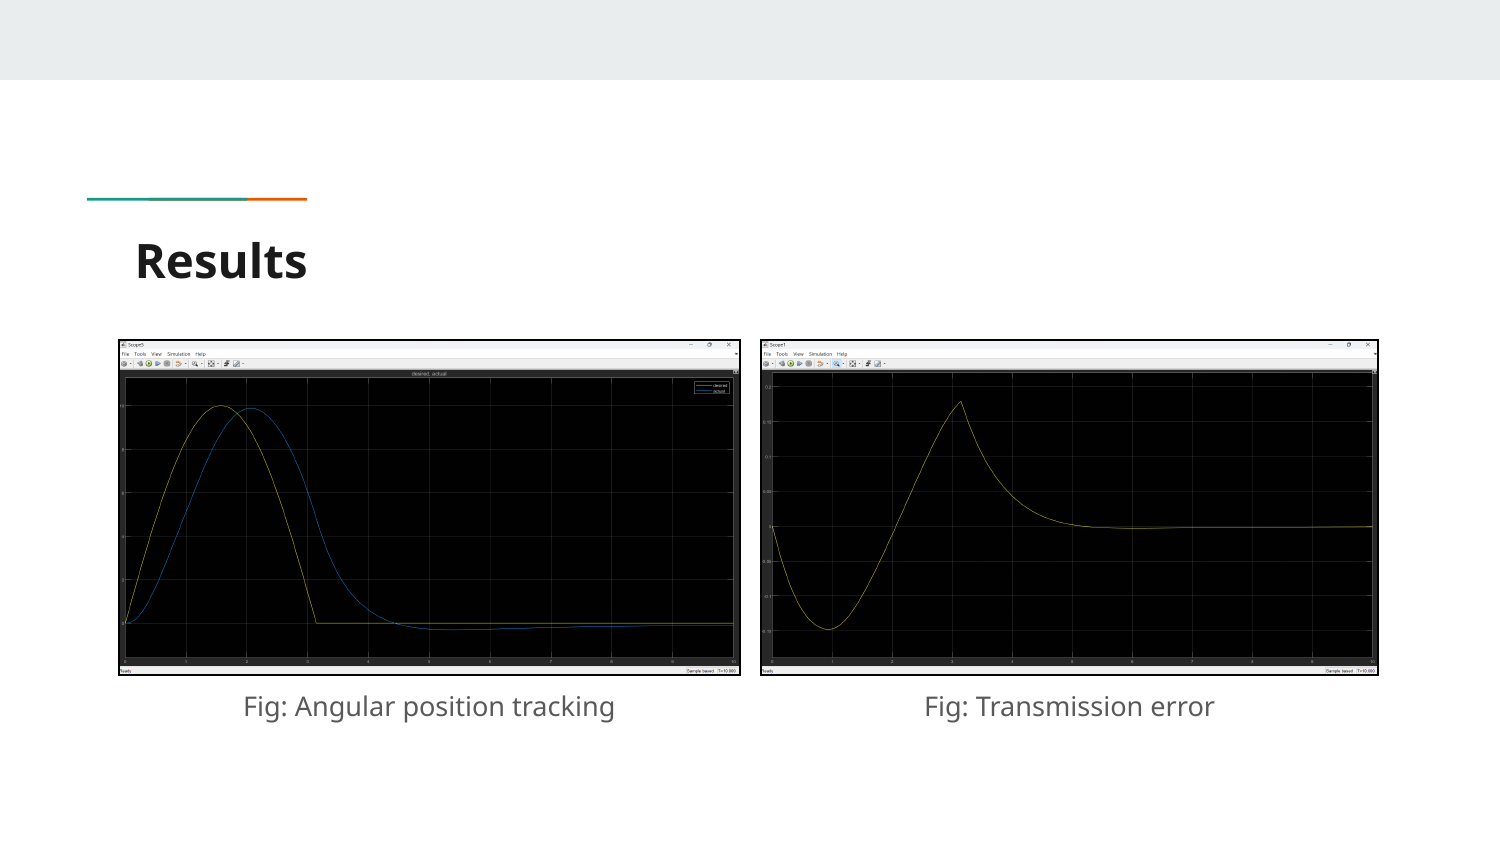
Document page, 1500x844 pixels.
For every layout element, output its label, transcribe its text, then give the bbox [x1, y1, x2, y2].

picture [119, 340, 739, 675]
title Results [119, 216, 1381, 305]
picture [761, 340, 1378, 675]
text_box Fig: Angular position tracking [119, 682, 739, 737]
text_box Fig: Transmission error [759, 681, 1379, 737]
